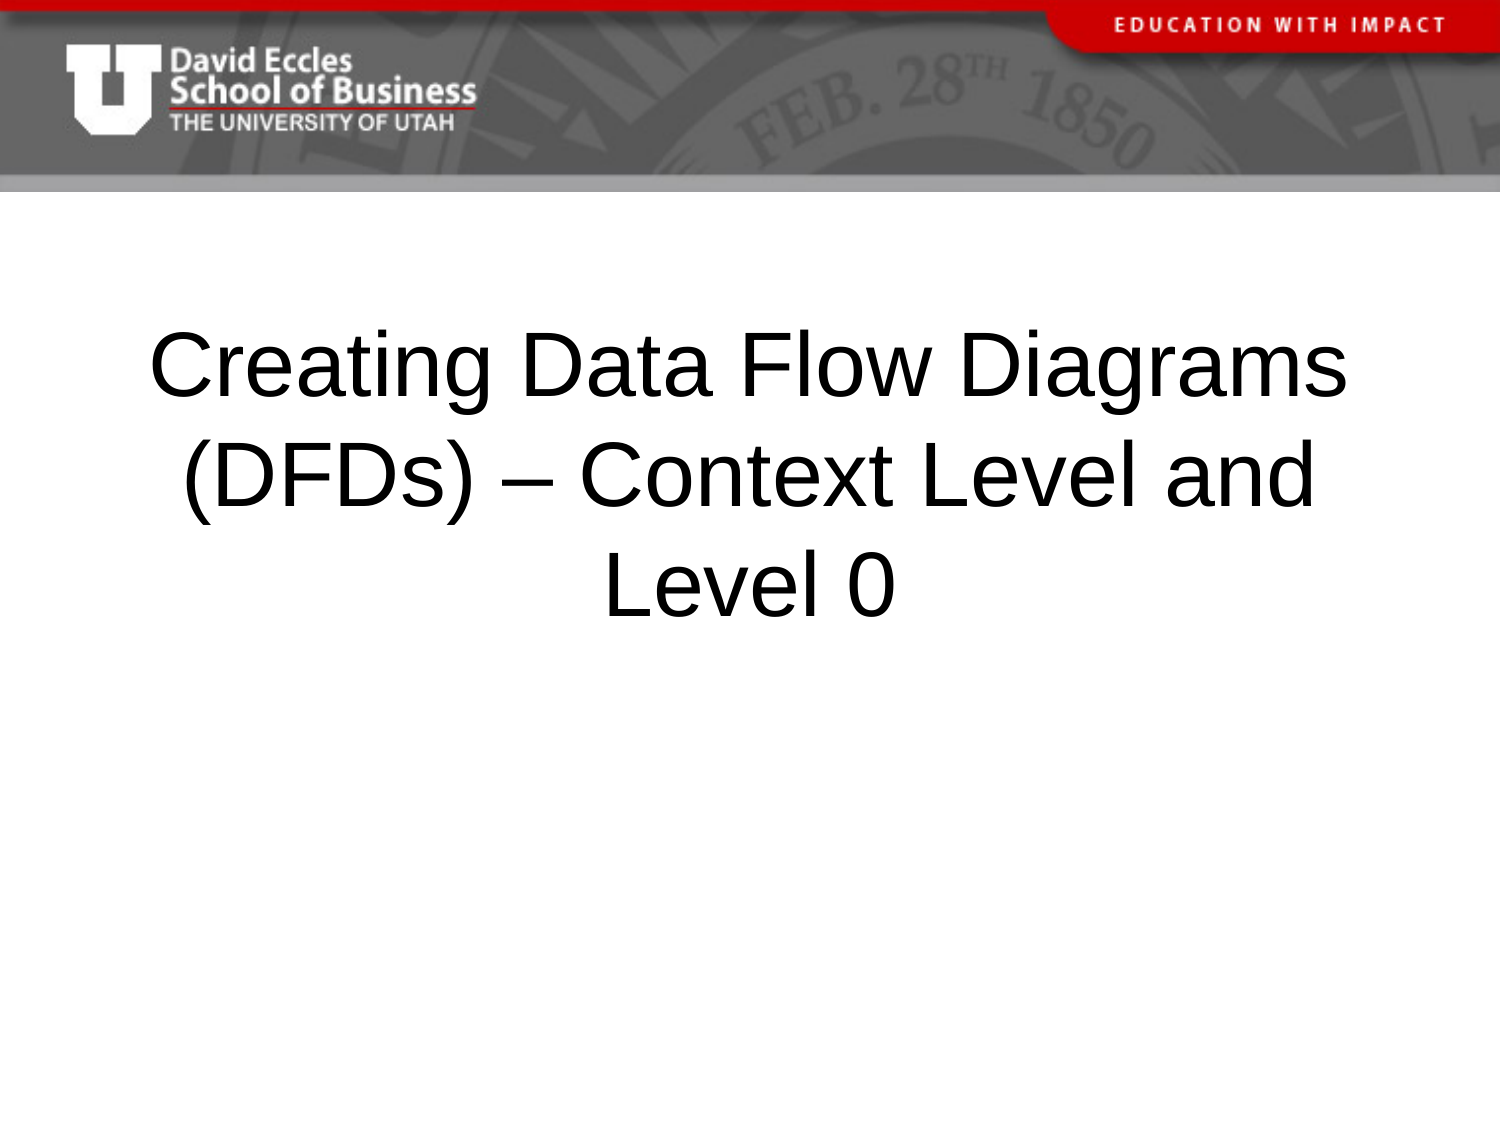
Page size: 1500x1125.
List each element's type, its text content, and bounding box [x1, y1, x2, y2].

title Creating Data Flow Diagrams (DFDs) – Context Level and Level 0 [112, 349, 1388, 591]
picture [0, 0, 1500, 192]
